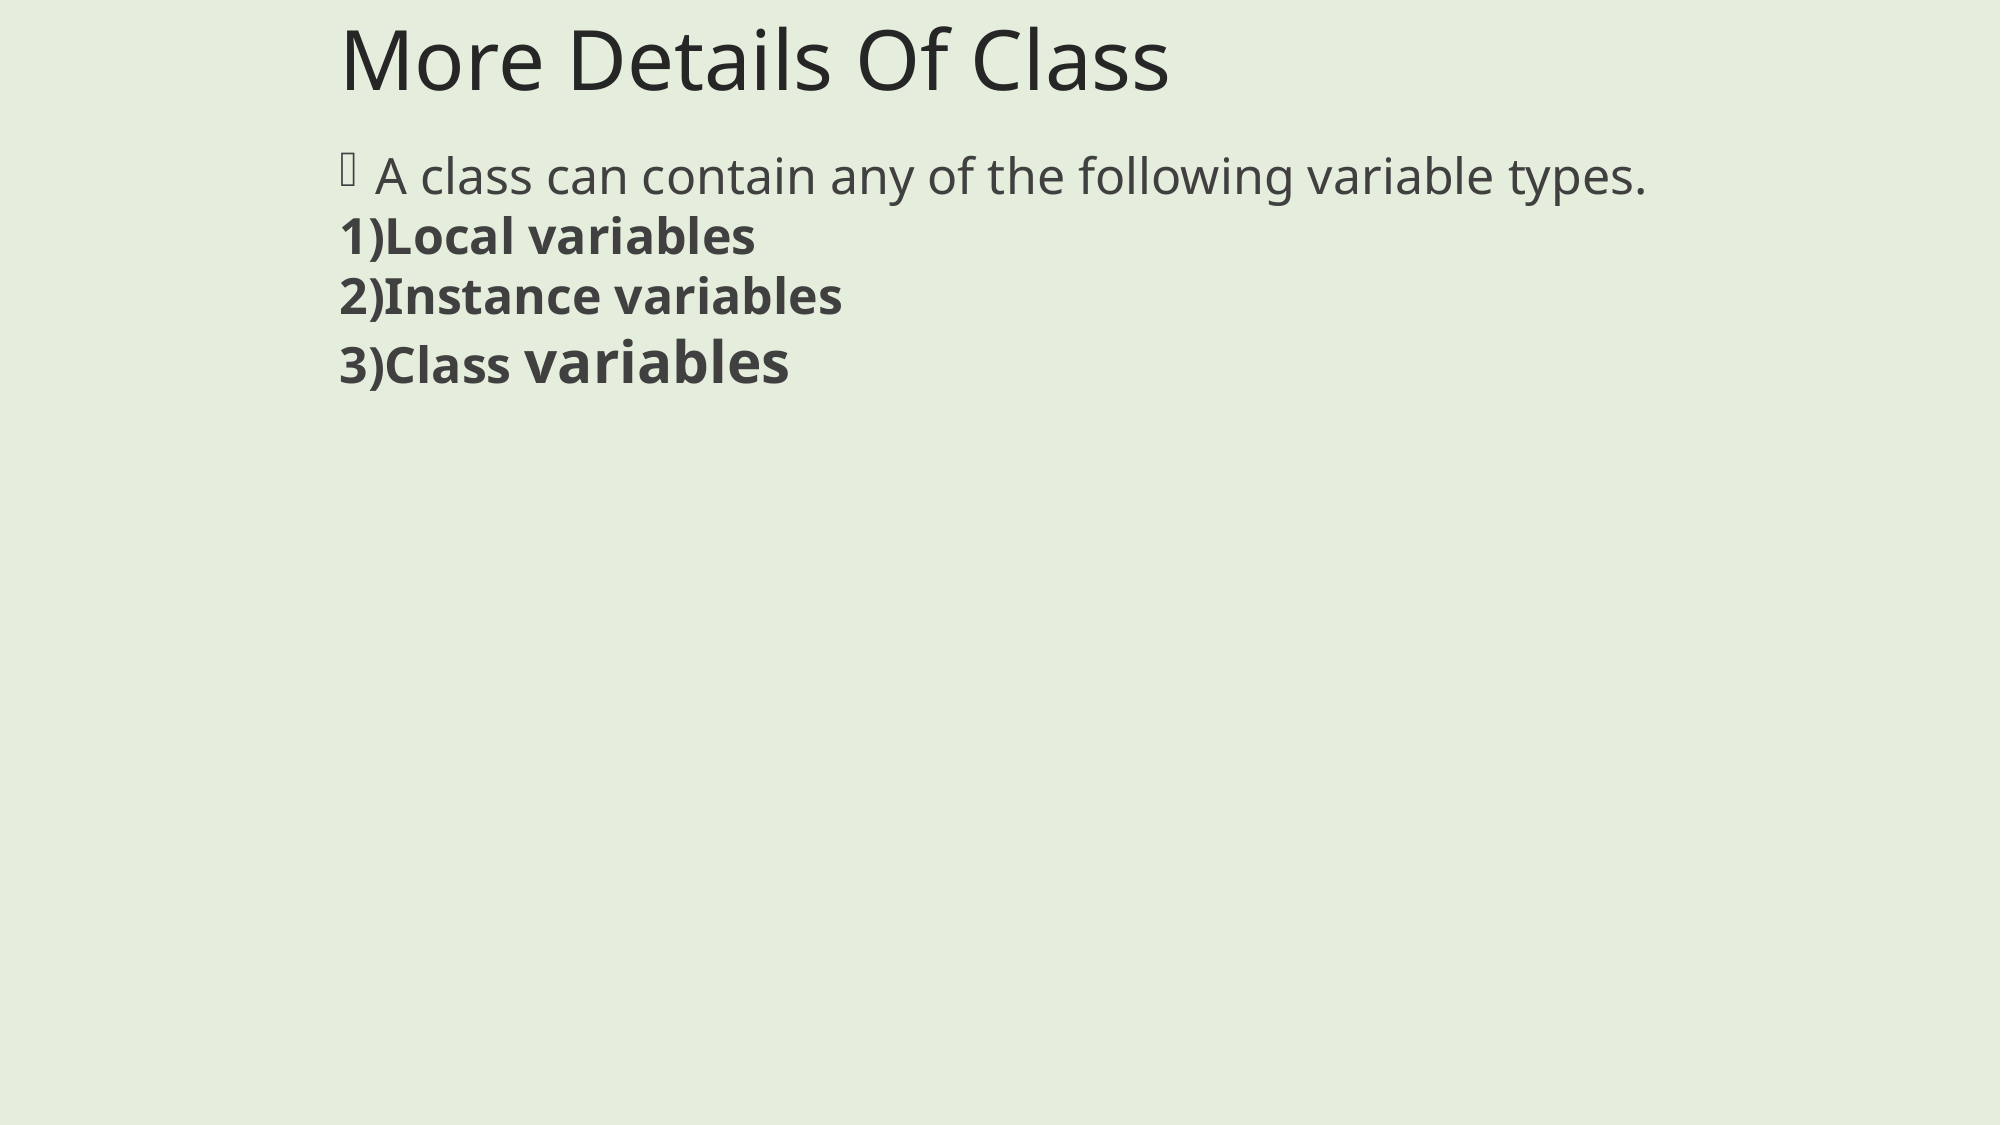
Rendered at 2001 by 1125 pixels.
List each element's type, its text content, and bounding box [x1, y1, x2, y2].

text_box A class can contain any of the following variable types. Local variables Instance variables Class variables [324, 137, 1675, 1063]
text_box More Details Of Class [324, 0, 1675, 137]
